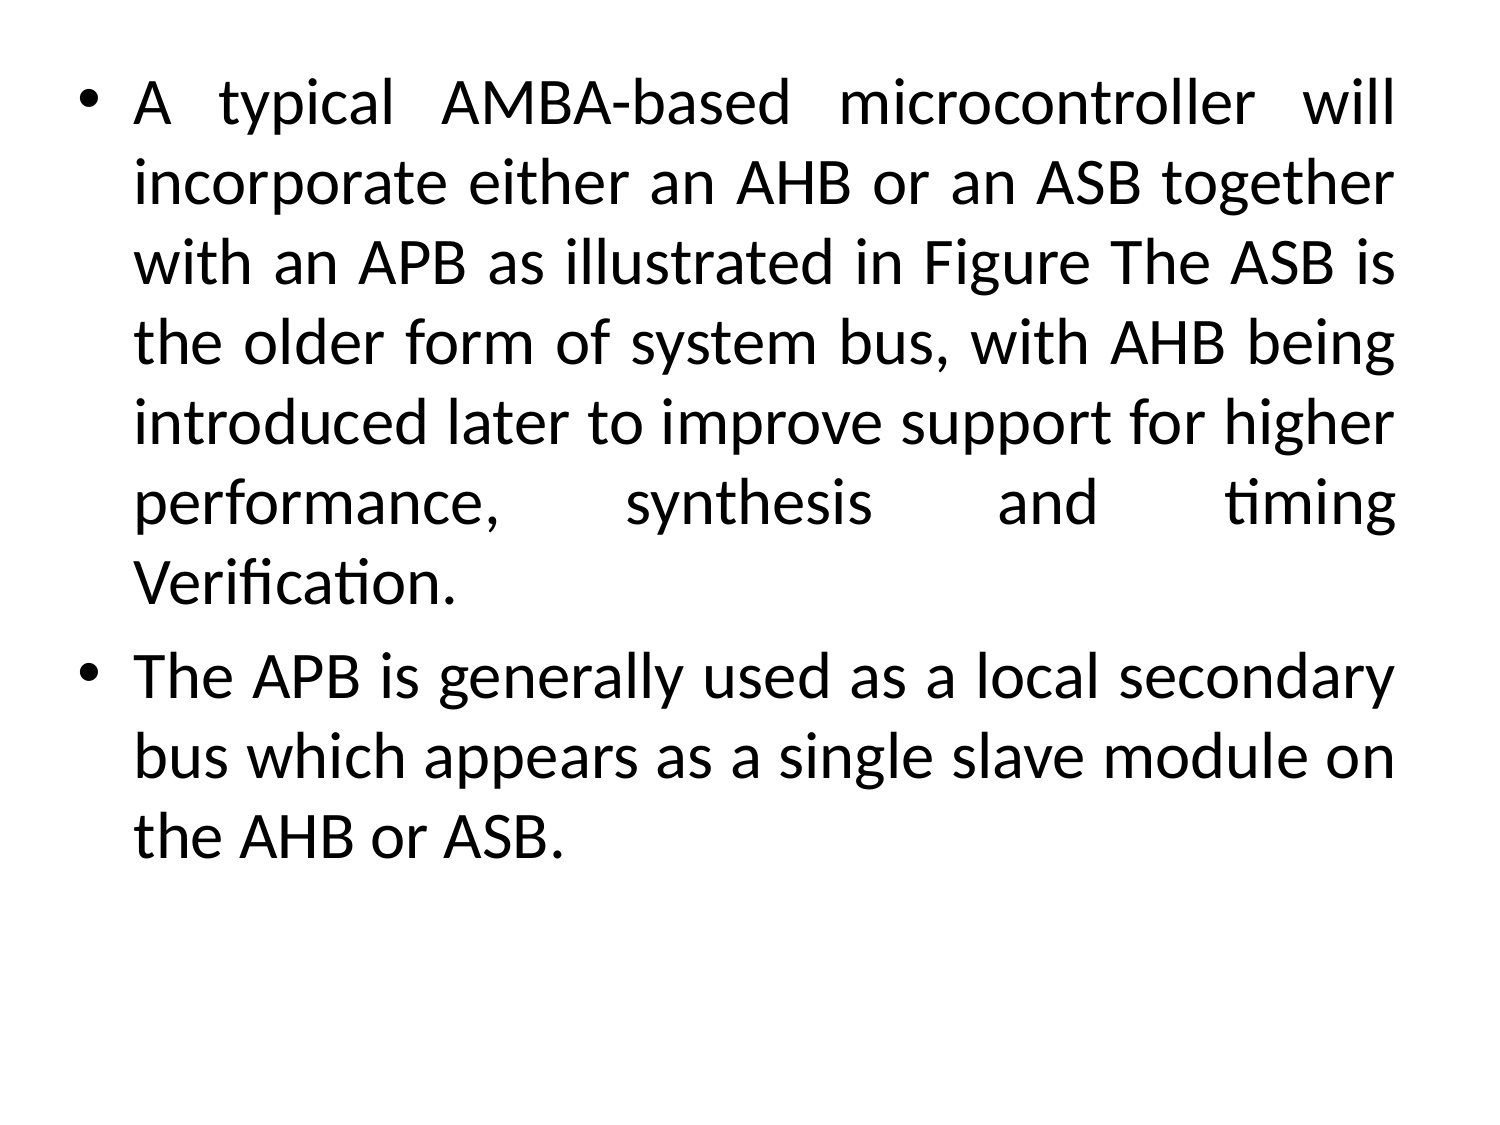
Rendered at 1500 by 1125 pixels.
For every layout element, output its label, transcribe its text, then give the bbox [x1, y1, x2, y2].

list A typical AMBA-based microcontroller will incorporate either an AHB or an ASB together with an APB as illustrated in Figure The ASB is the older form of system bus, with AHB being introduced later to improve support for higher performance, synthesis and timing Verification. The APB is generally used as a local secondary bus which appears as a single slave module on the AHB or ASB. [62, 50, 1413, 975]
